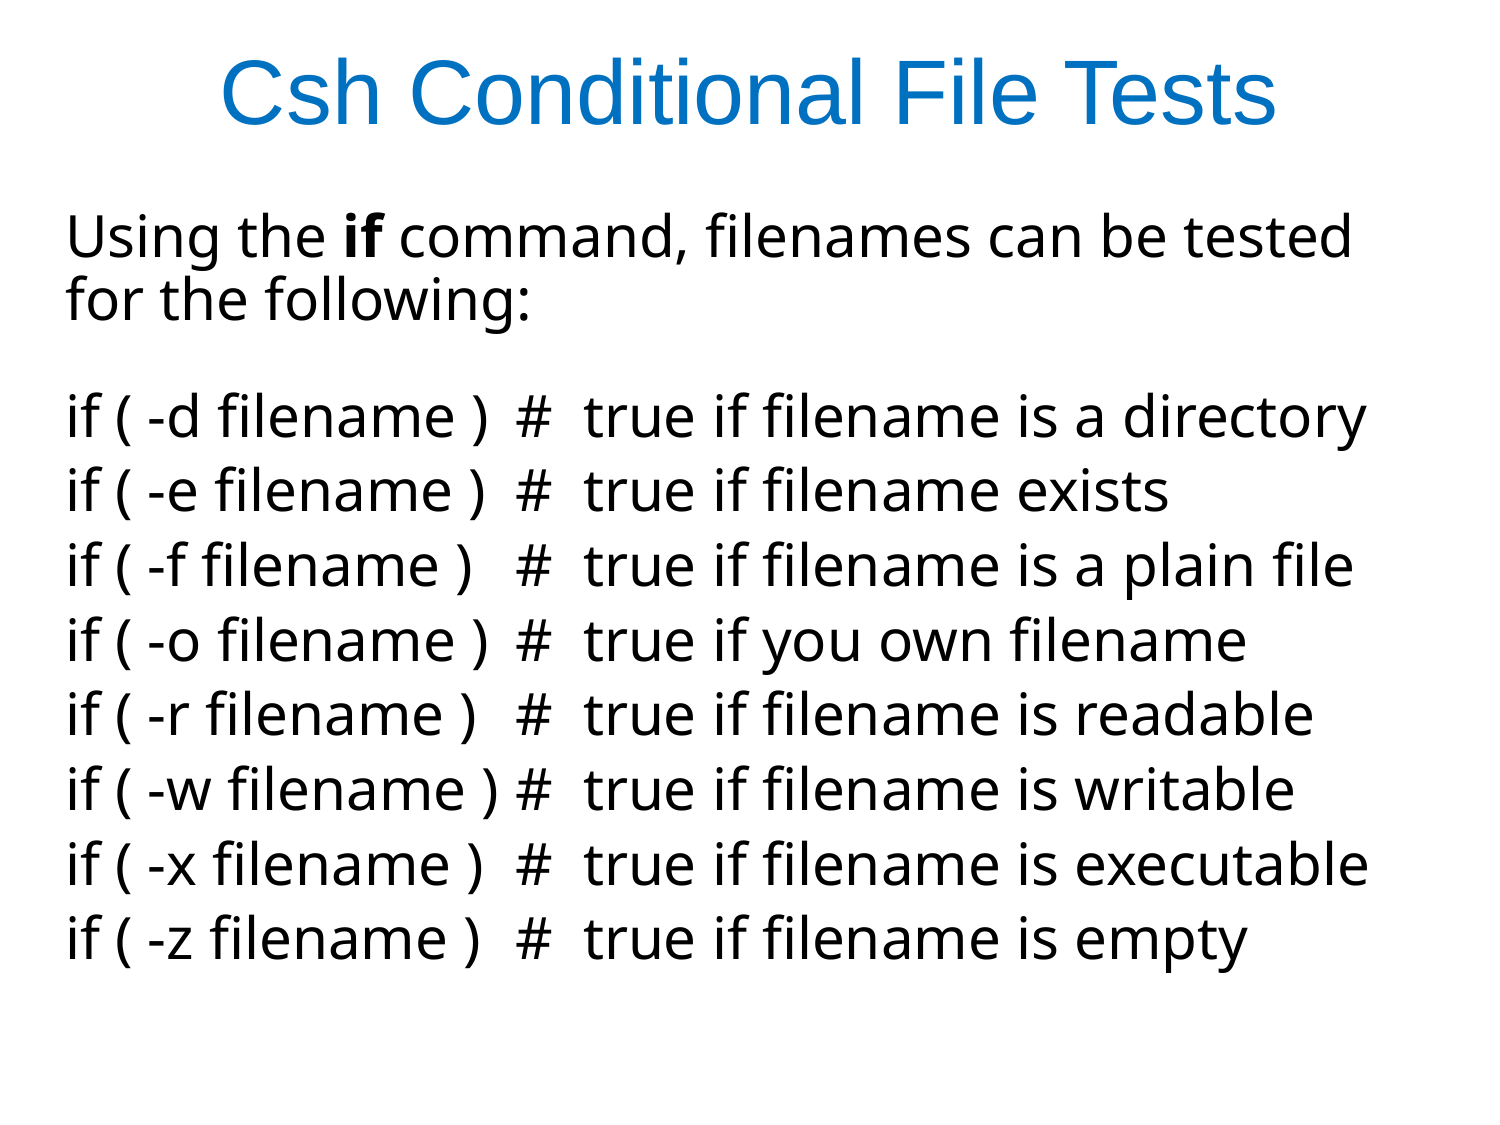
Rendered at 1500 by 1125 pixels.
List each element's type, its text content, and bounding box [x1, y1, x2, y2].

title Csh Conditional File Tests [112, 37, 1388, 138]
list Using the if command, filenames can be tested for the following: if ( -d filename ) # true if filename is a directory if ( -e filename ) # true if filename exists if ( -f filename ) # true if filename is a plain file if ( -o filename ) # true if you own filename if ( -r filename ) # true if filename is readable if ( -w filename ) # true if filename is writable if ( -x filename ) # true if filename is executable if ( -z filename ) # true if filename is empty [50, 137, 1425, 1000]
